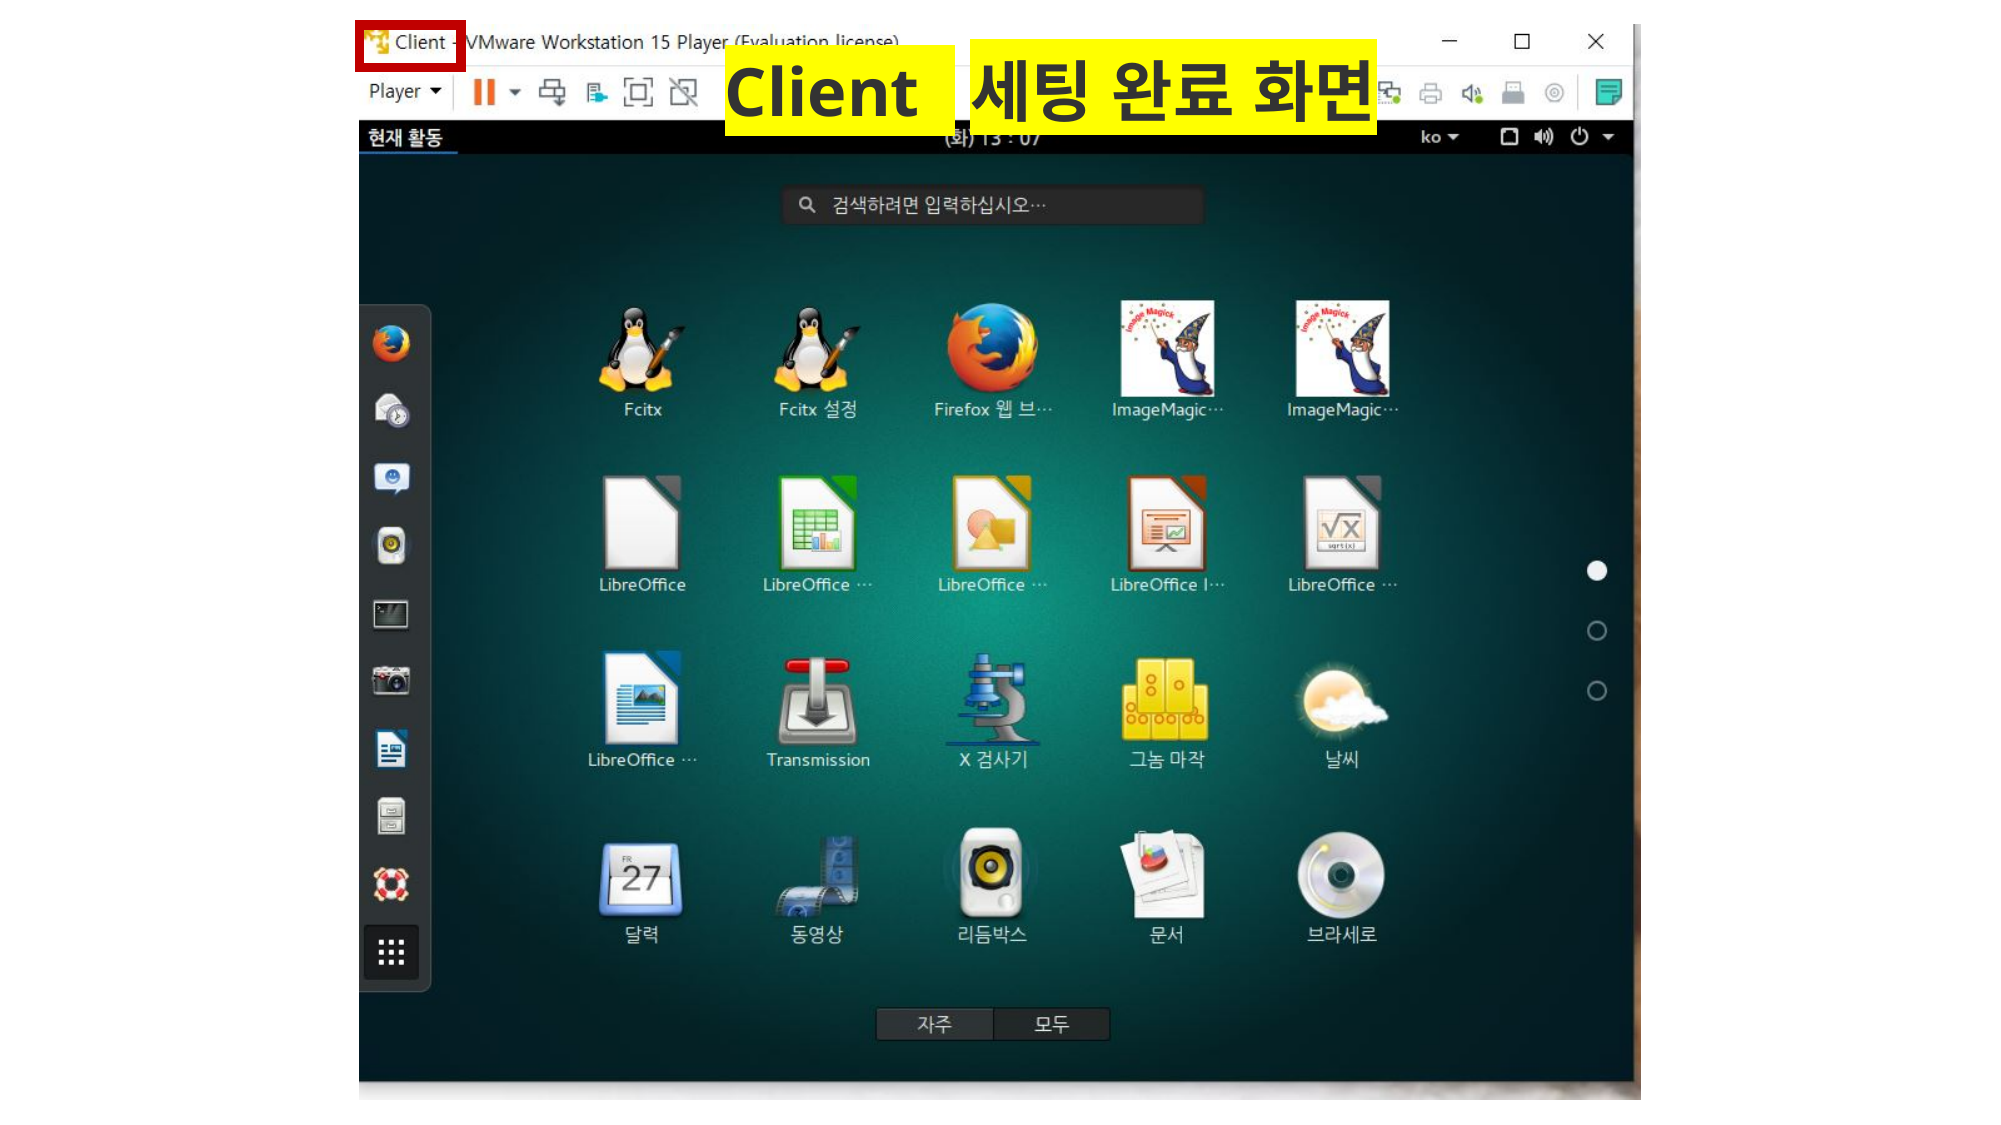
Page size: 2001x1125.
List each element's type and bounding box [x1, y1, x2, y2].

picture [359, 24, 1641, 1100]
